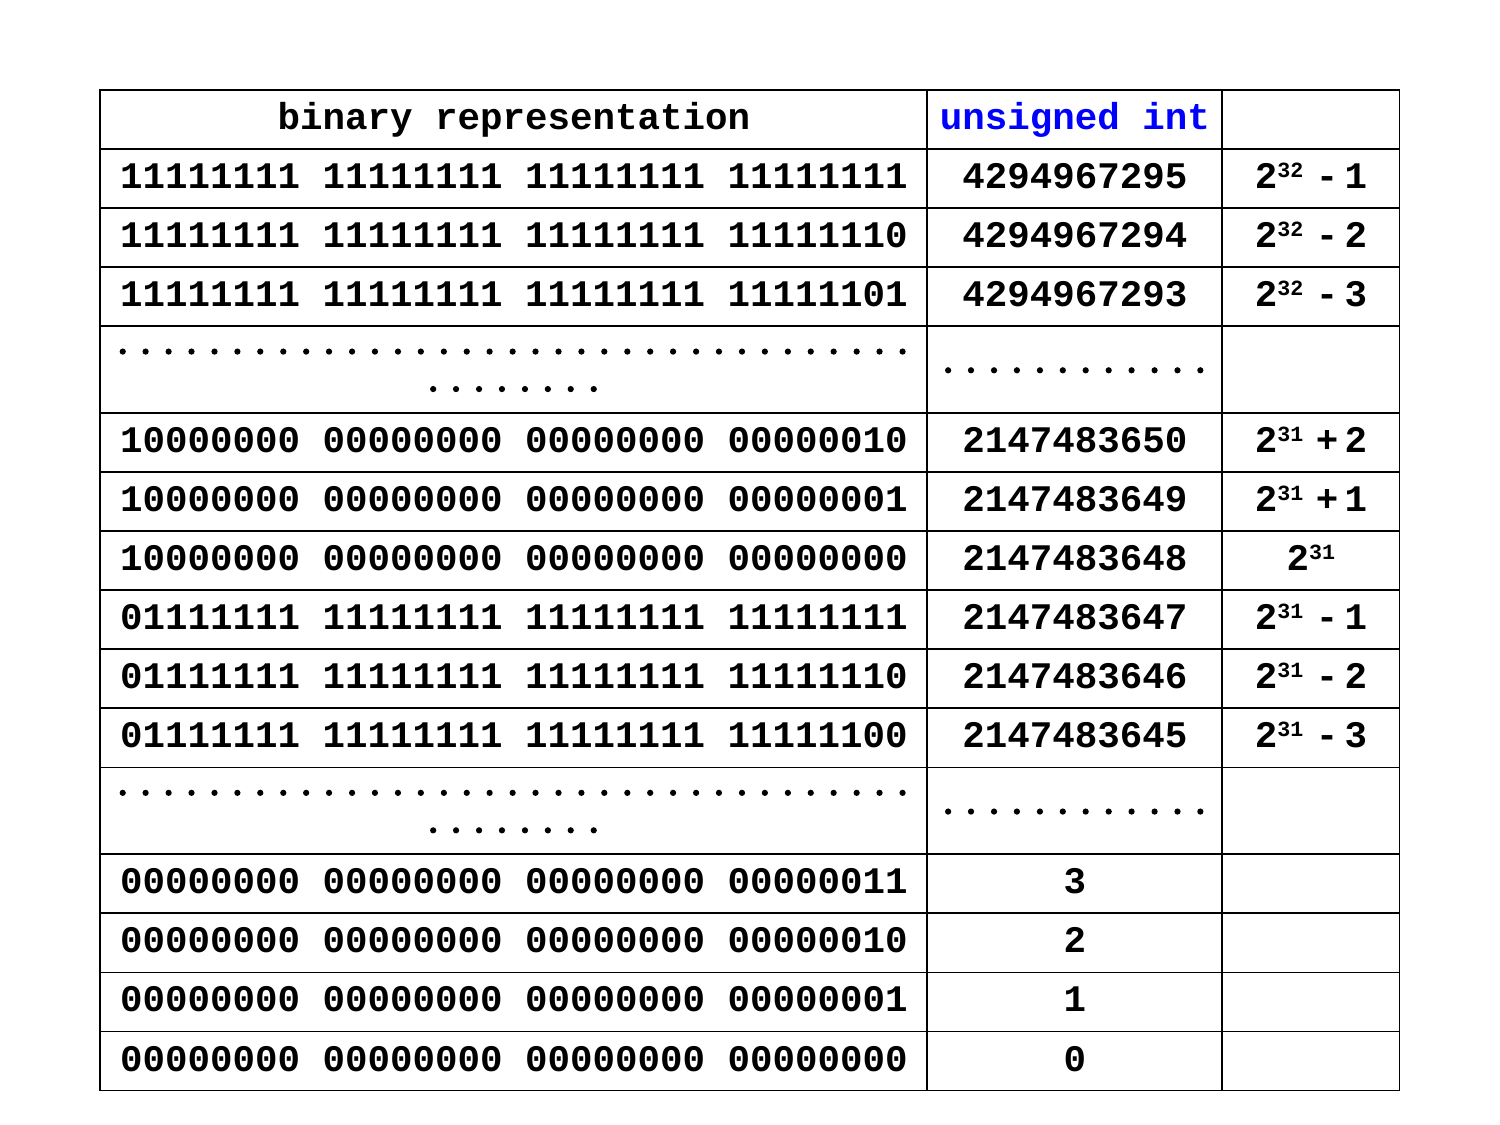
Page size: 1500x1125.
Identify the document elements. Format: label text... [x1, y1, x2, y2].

table_cell 11111111 11111111 11111111 11111101 [101, 268, 926, 325]
table_cell ⋅ ⋅ ⋅ ⋅ ⋅ ⋅ ⋅ ⋅ ⋅ ⋅ ⋅ ⋅ [928, 327, 1221, 412]
table_cell 00000000 00000000 00000000 00000010 [101, 914, 926, 972]
table_cell [1223, 855, 1399, 912]
table_cell 11111111 11111111 11111111 11111111 [101, 150, 926, 207]
table_cell 2147483648 [928, 532, 1221, 589]
table_header [1223, 91, 1399, 148]
table_cell 01111111 11111111 11111111 11111100 [101, 709, 926, 767]
table_cell 10000000 00000000 00000000 00000001 [101, 473, 926, 530]
table_cell 231-3 [1223, 709, 1399, 767]
table_cell 10000000 00000000 00000000 00000010 [101, 414, 926, 471]
table_cell 0 [928, 1032, 1221, 1090]
table_cell 00000000 00000000 00000000 00000011 [101, 855, 926, 912]
table_cell 2 [928, 914, 1221, 972]
table_cell 2147483649 [928, 473, 1221, 530]
table_cell [1223, 327, 1399, 412]
table_cell 1 [928, 973, 1221, 1031]
table_cell 232-1 [1223, 150, 1399, 207]
table_cell [1223, 914, 1399, 972]
table_cell 4294967294 [928, 209, 1221, 266]
table_cell [1223, 973, 1399, 1031]
table_header binary representation [101, 91, 926, 148]
table_cell 231+1 [1223, 473, 1399, 530]
table_cell ⋅ ⋅ ⋅ ⋅ ⋅ ⋅ ⋅ ⋅ ⋅ ⋅ ⋅ ⋅ ⋅ ⋅ ⋅ ⋅ ⋅ ⋅ ⋅ ⋅ ⋅ ⋅ ⋅ ⋅ ⋅ ⋅ ⋅ ⋅ ⋅ ⋅ ⋅ ⋅ ⋅ ⋅ ⋅ ⋅ ⋅ ⋅ ⋅ ⋅ ⋅ ⋅ ⋅ [101, 768, 926, 853]
table_cell 3 [928, 855, 1221, 912]
table_cell 10000000 00000000 00000000 00000000 [101, 532, 926, 589]
table_cell 2147483645 [928, 709, 1221, 767]
table_cell 2147483647 [928, 591, 1221, 648]
table_header unsigned int [928, 91, 1221, 148]
table_cell 231+2 [1223, 414, 1399, 471]
table_cell 232-2 [1223, 209, 1399, 266]
table_cell 00000000 00000000 00000000 00000001 [101, 973, 926, 1031]
table_cell ⋅ ⋅ ⋅ ⋅ ⋅ ⋅ ⋅ ⋅ ⋅ ⋅ ⋅ ⋅ ⋅ ⋅ ⋅ ⋅ ⋅ ⋅ ⋅ ⋅ ⋅ ⋅ ⋅ ⋅ ⋅ ⋅ ⋅ ⋅ ⋅ ⋅ ⋅ ⋅ ⋅ ⋅ ⋅ ⋅ ⋅ ⋅ ⋅ ⋅ ⋅ ⋅ ⋅ [101, 327, 926, 412]
table_cell 00000000 00000000 00000000 00000000 [101, 1032, 926, 1090]
table_cell [1223, 768, 1399, 853]
table_cell 11111111 11111111 11111111 11111110 [101, 209, 926, 266]
table_cell 4294967295 [928, 150, 1221, 207]
table_cell 2147483650 [928, 414, 1221, 471]
table_cell 232-3 [1223, 268, 1399, 325]
table_cell ⋅ ⋅ ⋅ ⋅ ⋅ ⋅ ⋅ ⋅ ⋅ ⋅ ⋅ ⋅ [928, 768, 1221, 853]
table_cell 01111111 11111111 11111111 11111111 [101, 591, 926, 648]
table_cell 01111111 11111111 11111111 11111110 [101, 650, 926, 707]
table_cell 2147483646 [928, 650, 1221, 707]
table_cell 231 [1223, 532, 1399, 589]
table_cell 231-1 [1223, 591, 1399, 648]
table_cell [1223, 1032, 1399, 1090]
table_cell 4294967293 [928, 268, 1221, 325]
table_cell 231-2 [1223, 650, 1399, 707]
